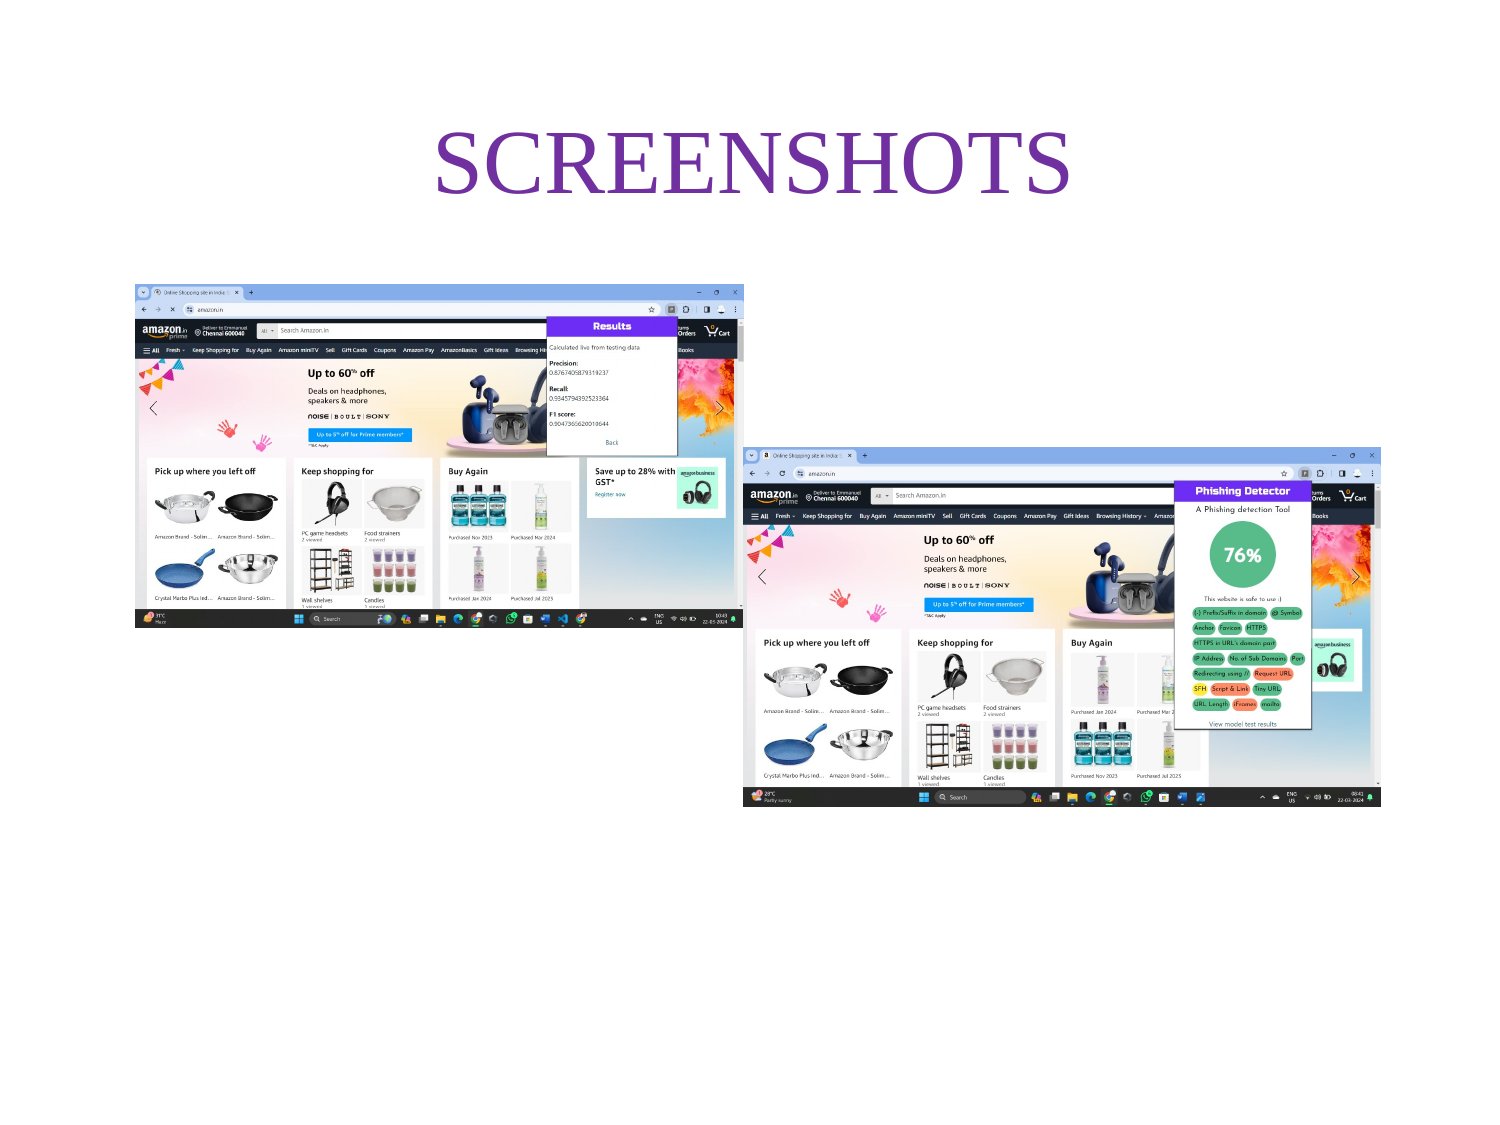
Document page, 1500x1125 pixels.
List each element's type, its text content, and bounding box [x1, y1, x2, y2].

title SCREENSHOTS [135, 47, 1373, 285]
picture [134, 284, 1382, 807]
